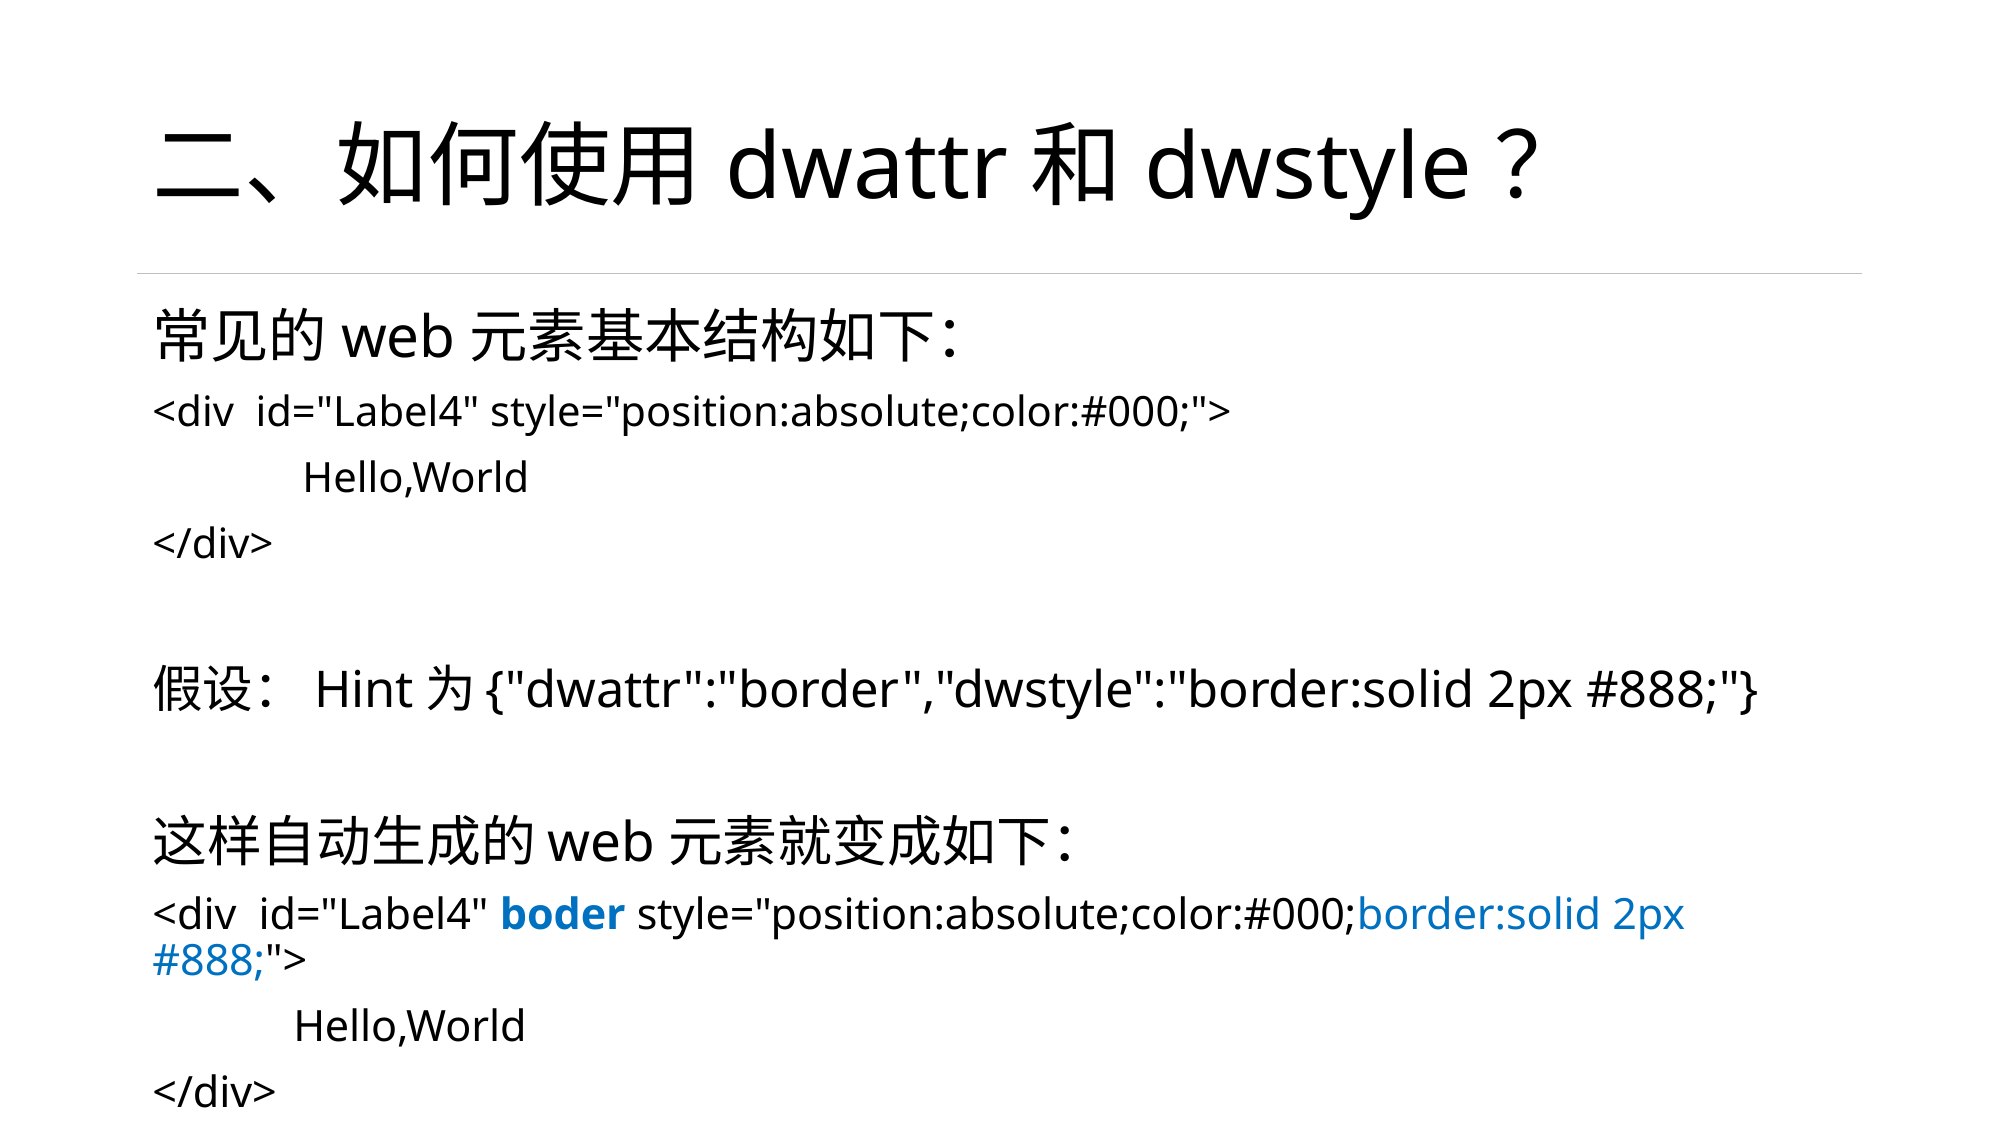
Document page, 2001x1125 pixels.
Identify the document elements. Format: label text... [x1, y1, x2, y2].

list 常见的web元素基本结构如下： <div id="Label4" style="position:absolute;color:#000;"> Hello,World </div> [137, 299, 1863, 619]
text_box 假设：Hint为{"dwattr":"border","dwstyle":"border:solid 2px #888;"} [137, 656, 1863, 769]
text_box 这样自动生成的web元素就变成如下： <div id="Label4" boder style="position:absolute;color:#000;border:solid 2px #888;"> Hello,World </div> [137, 806, 1863, 1125]
title 二、如何使用dwattr和dwstyle？ [137, 59, 1863, 278]
